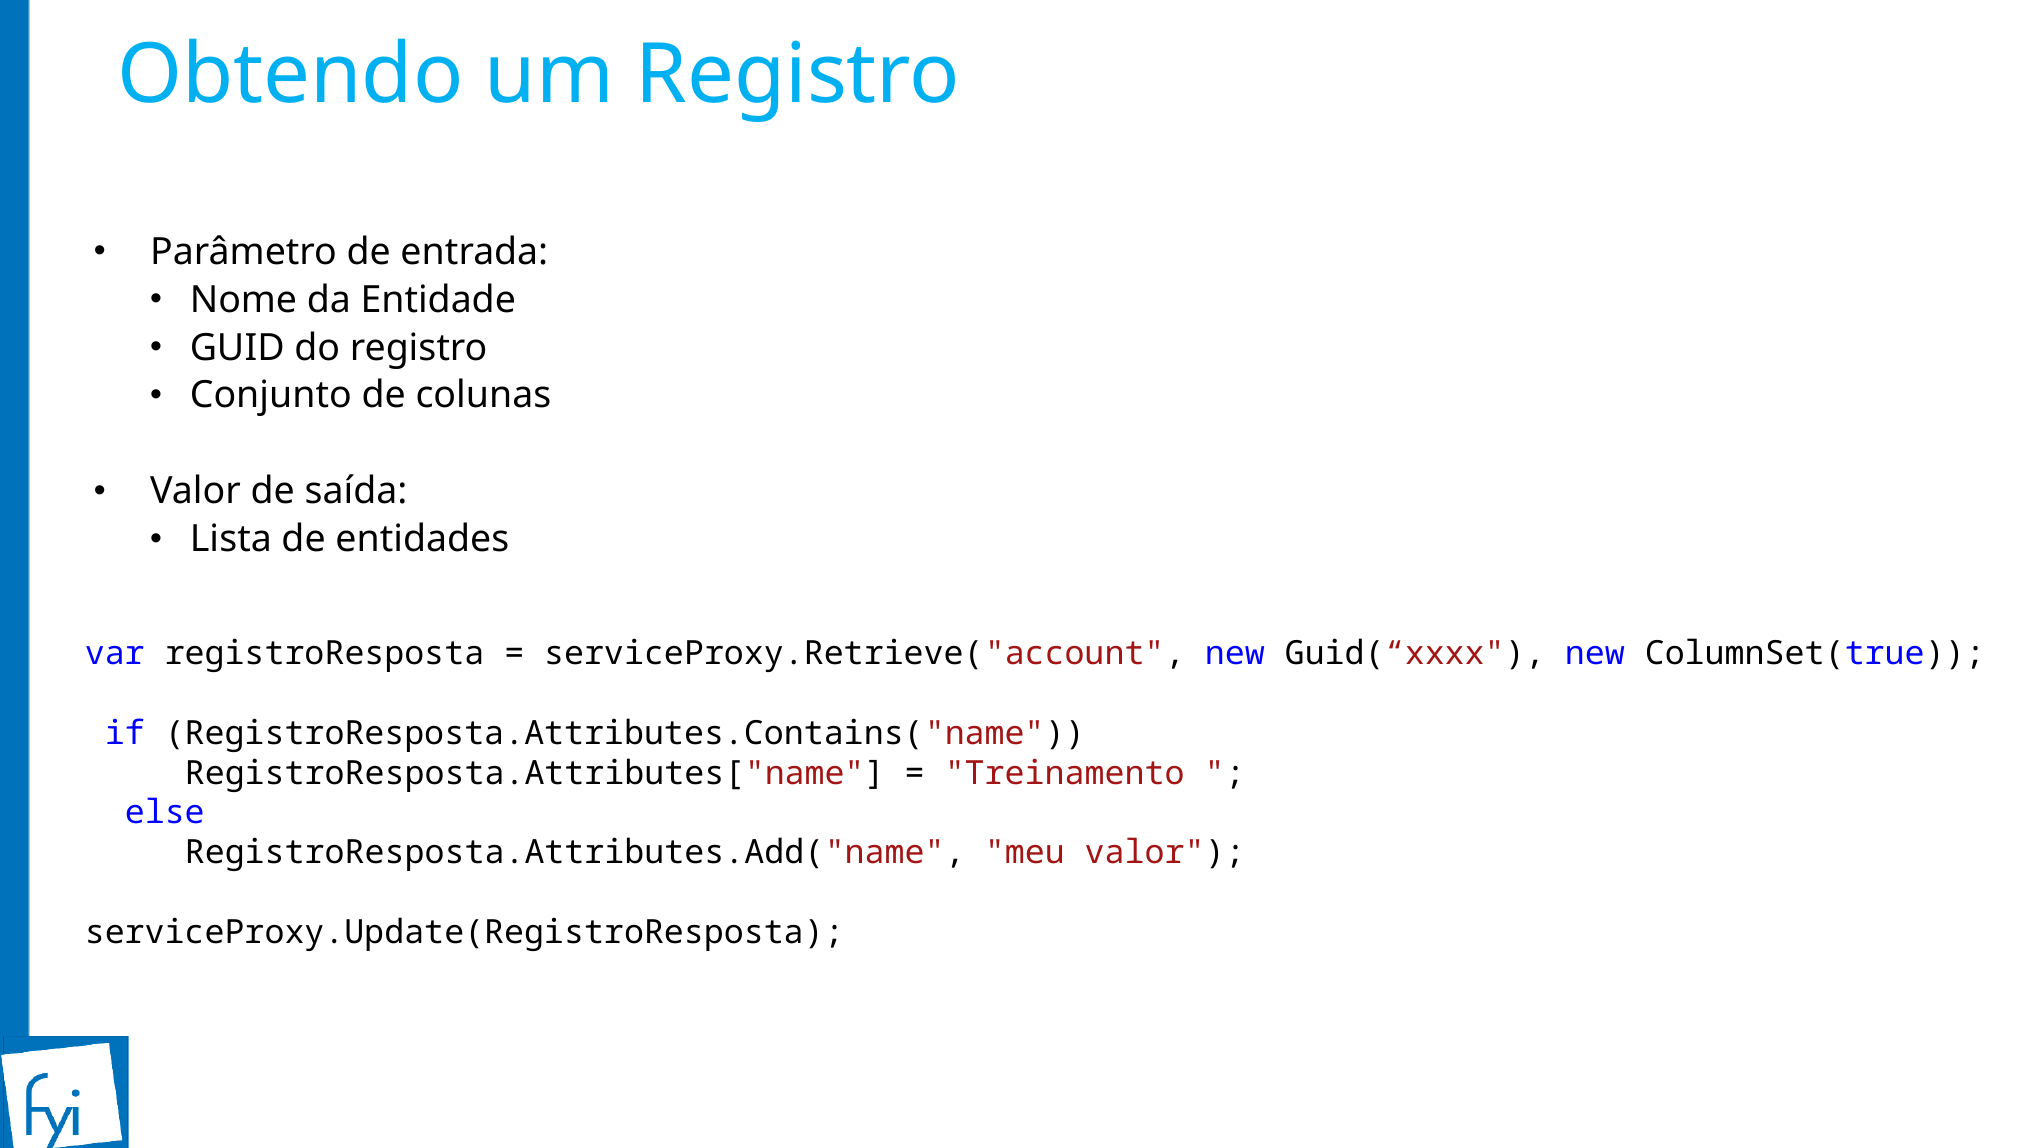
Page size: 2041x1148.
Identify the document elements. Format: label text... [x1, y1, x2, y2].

title Obtendo um Registro [101, 0, 1939, 138]
picture [0, 0, 2041, 1148]
text_box var registroResposta = serviceProxy.Retrieve("account", new Guid(“xxxx"), new ColumnSet(true)); if (RegistroResposta.Attributes.Contains("name")) RegistroResposta.Attributes["name"] = "Treinamento "; else RegistroResposta.Attributes.Add("name", "meu valor"); serviceProxy.Update(RegistroResposta); [70, 623, 2041, 958]
text_box Parâmetro de entrada: Nome da Entidade GUID do registro Conjunto de colunas Valor de saída: Lista de entidades [69, 216, 1938, 575]
